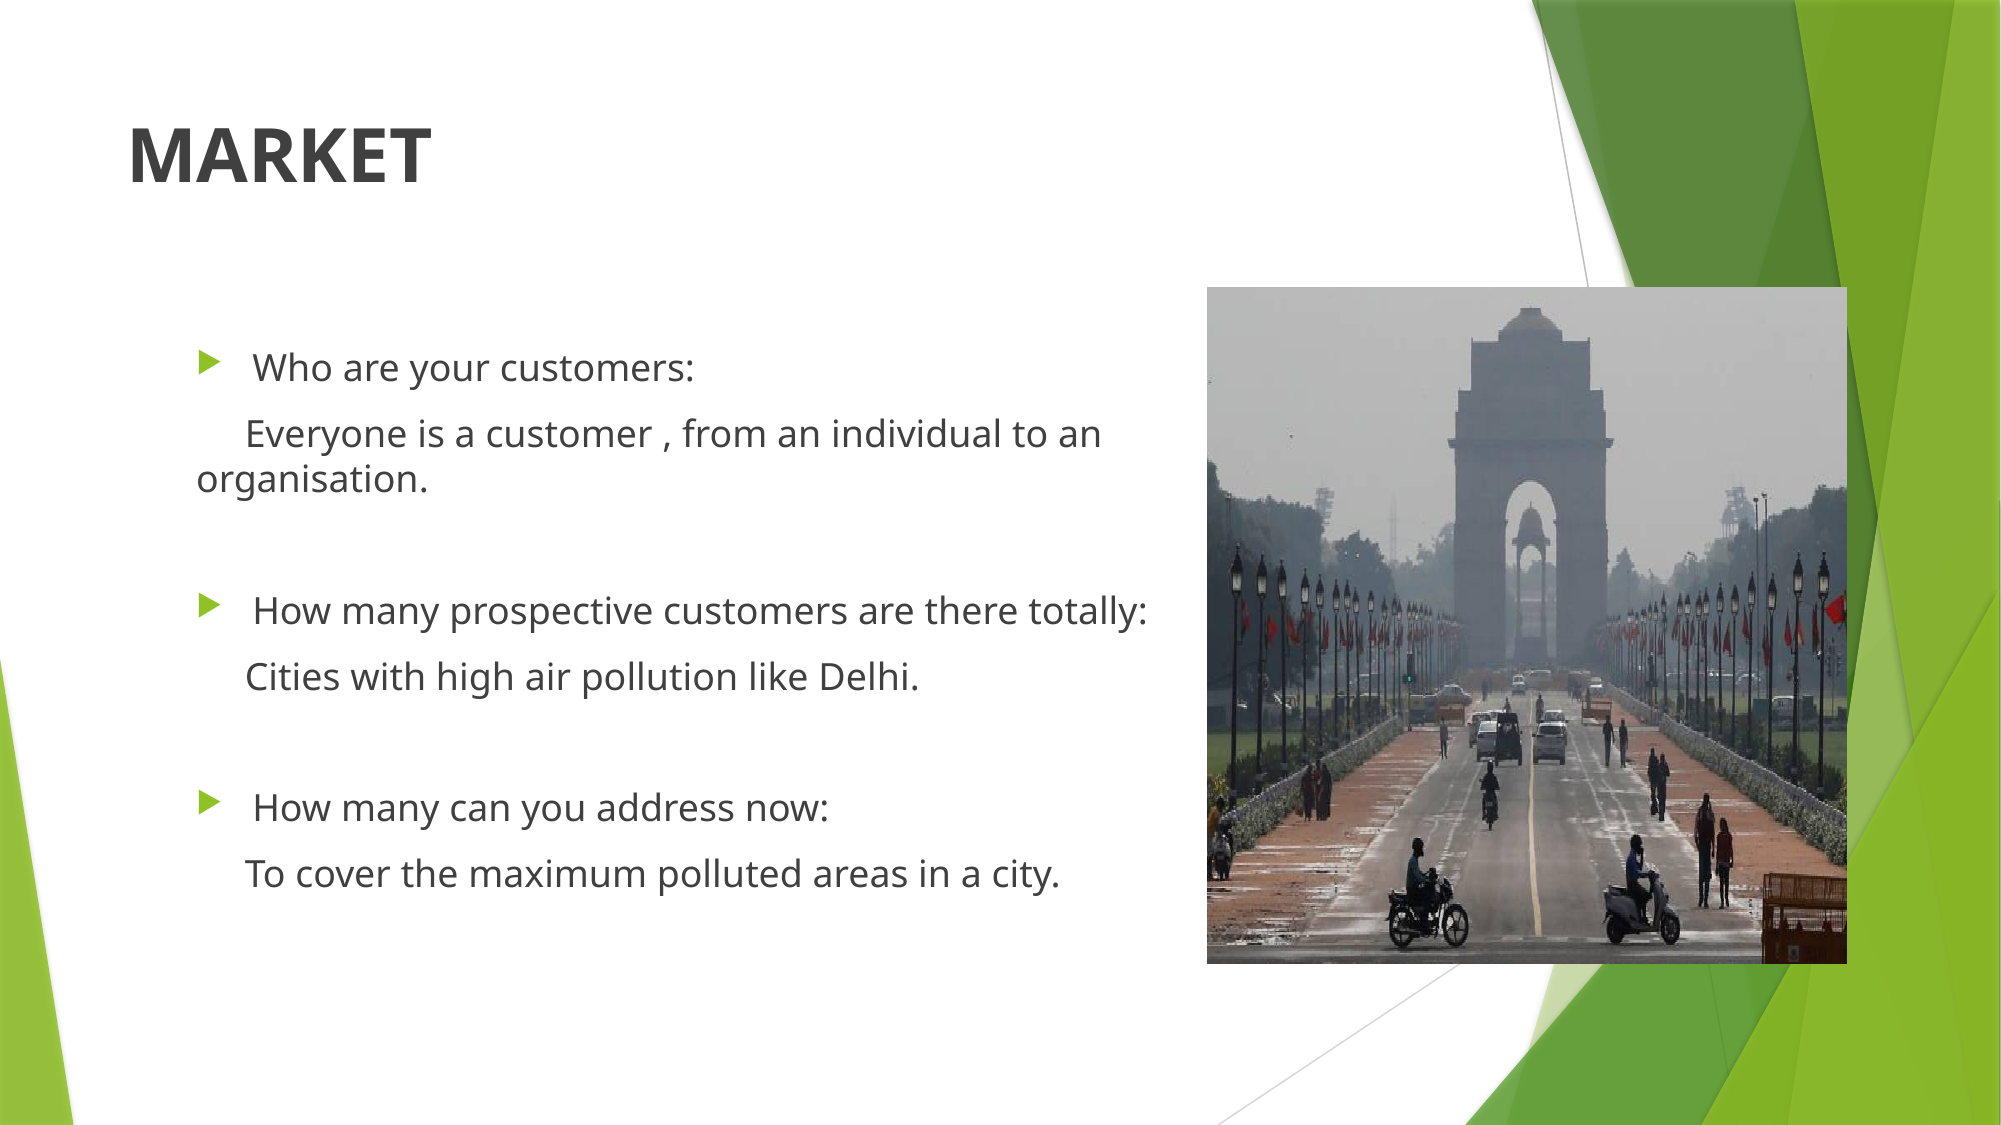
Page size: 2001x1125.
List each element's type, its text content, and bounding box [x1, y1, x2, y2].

title MARKET [111, 99, 1522, 317]
picture [1206, 286, 1848, 965]
list Who are your customers: Everyone is a customer , from an individual to an organisation. How many prospective customers are there totally: Cities with high air pollution like Delhi. How many can you address now: To cover the maximum polluted areas in a city. [181, 336, 1177, 1025]
